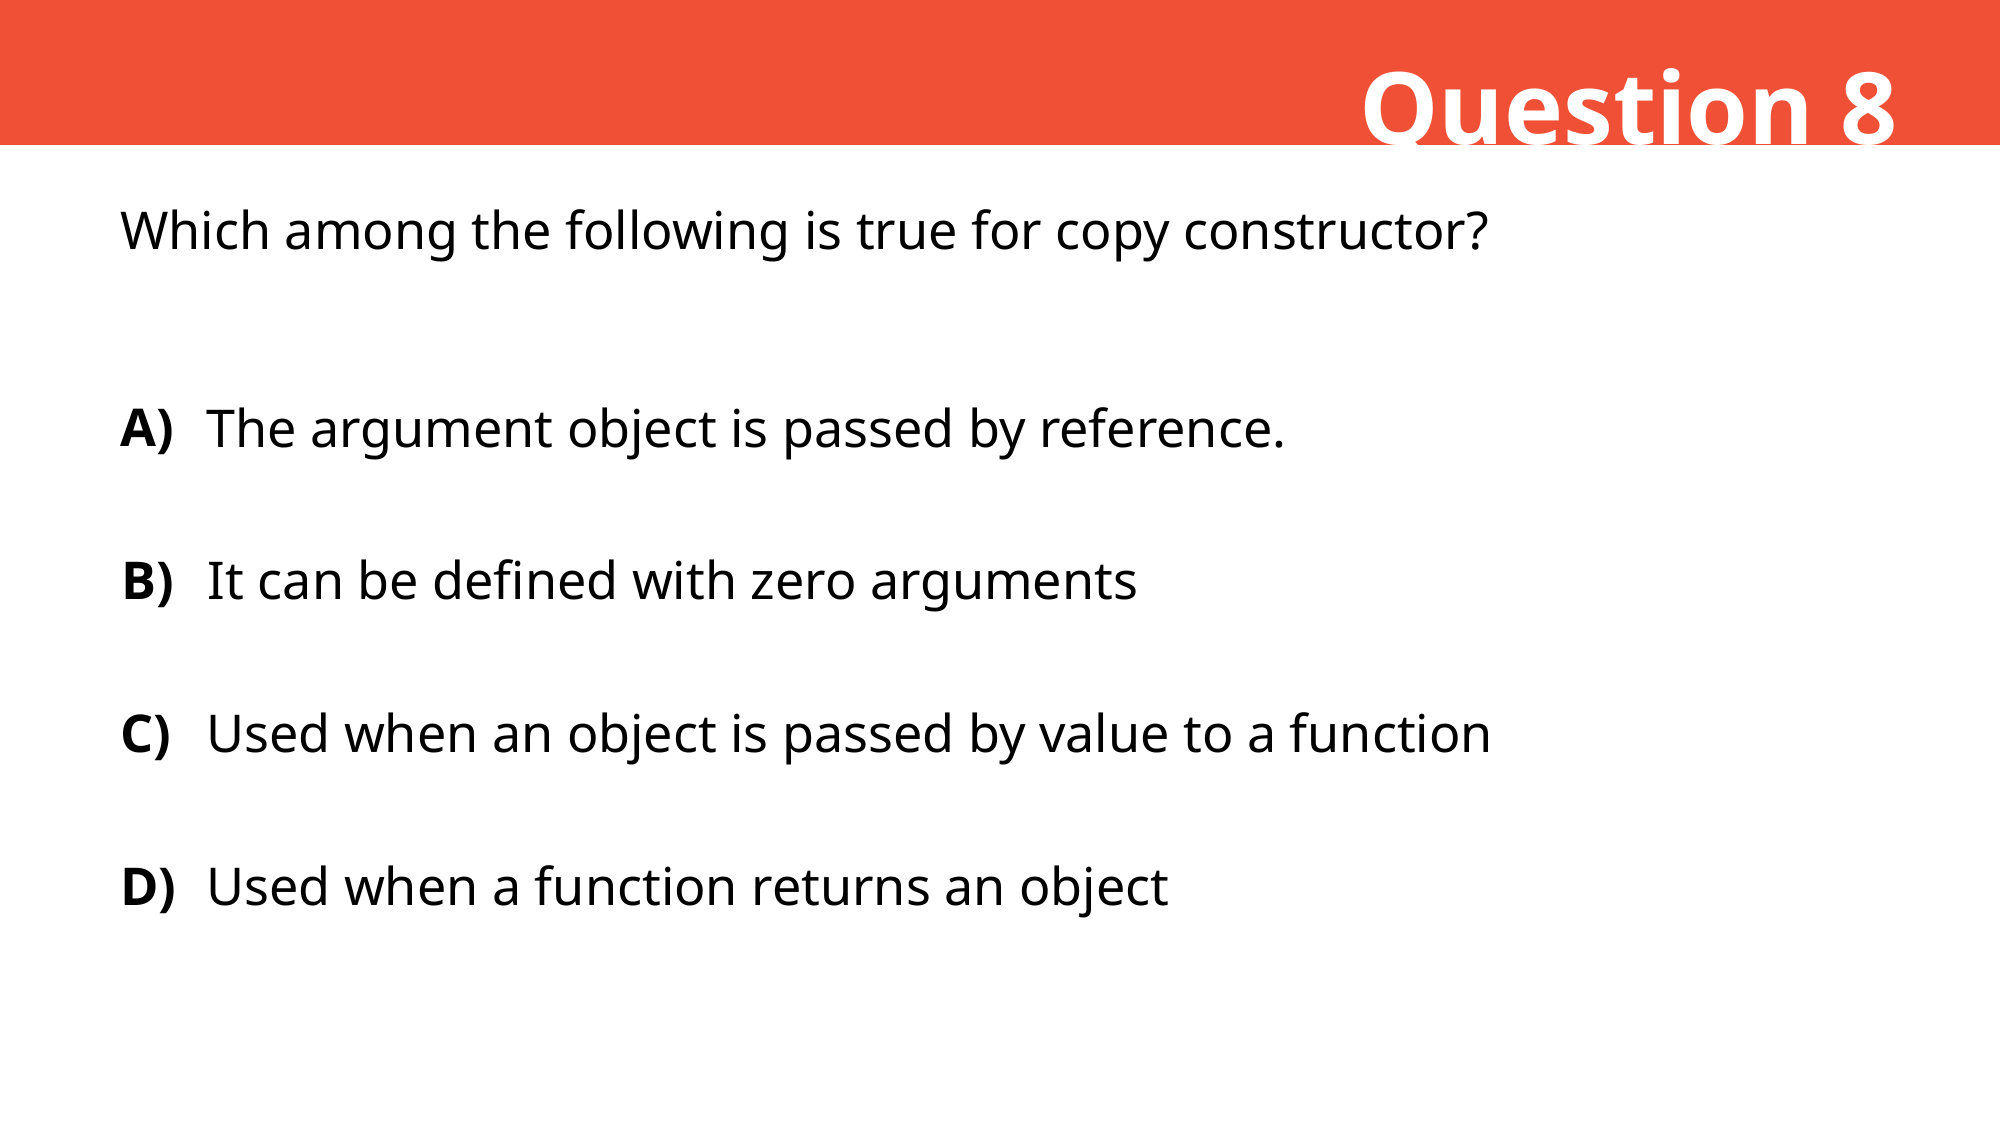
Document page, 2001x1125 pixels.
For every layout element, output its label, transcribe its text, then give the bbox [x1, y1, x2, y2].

text_box D) [105, 846, 195, 924]
text_box A) [105, 387, 193, 465]
text_box C) [105, 693, 193, 771]
text_box Used when an object is passed by value to a function [193, 693, 1914, 771]
text_box B) [106, 540, 195, 618]
text_box Question 8 [638, 37, 1914, 173]
text_box It can be defined with zero arguments [195, 540, 1915, 618]
text_box Used when a function returns an object [195, 846, 1914, 924]
text_box The argument object is passed by reference. [193, 387, 1914, 465]
text_box Which among the following is true for copy constructor? [105, 189, 1914, 267]
text_box [0, 0, 2000, 146]
